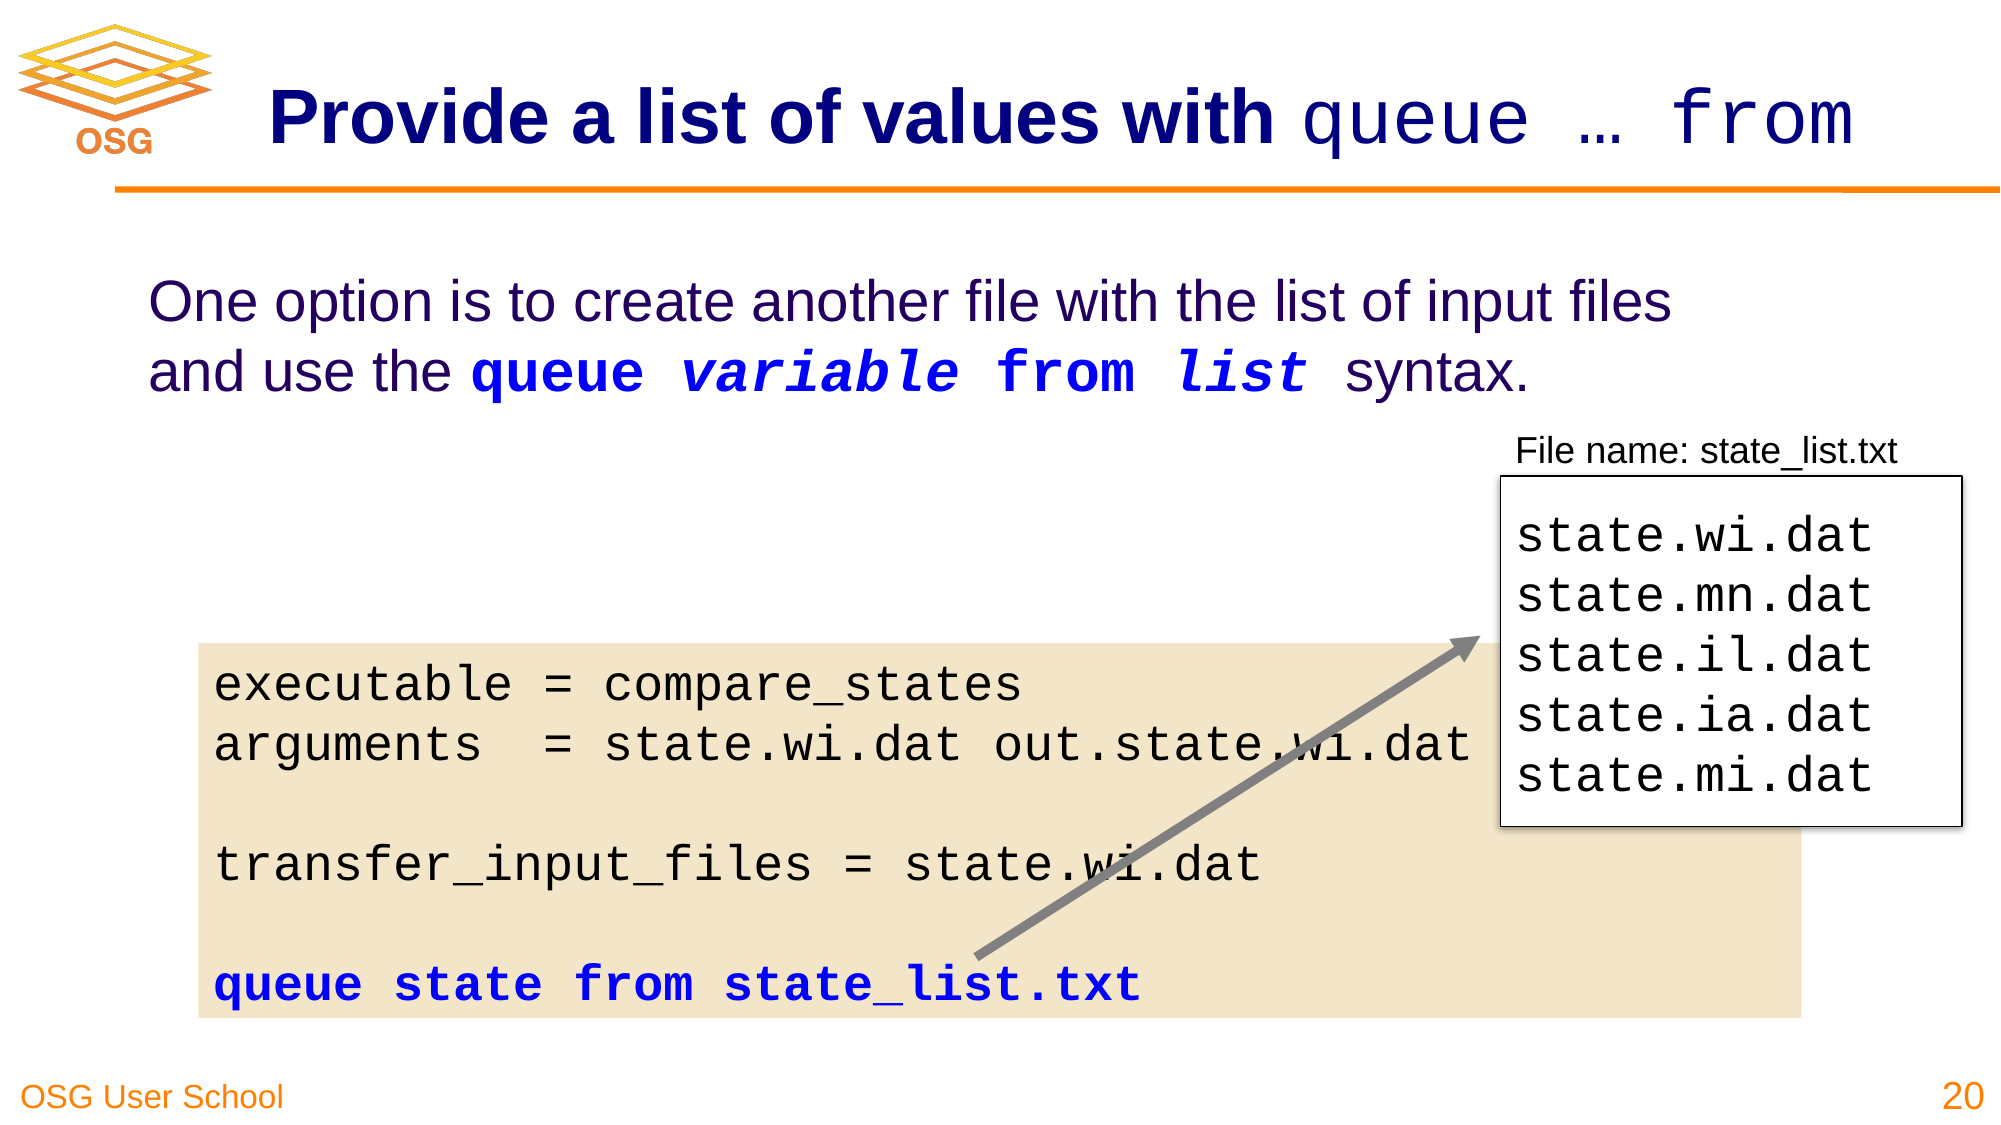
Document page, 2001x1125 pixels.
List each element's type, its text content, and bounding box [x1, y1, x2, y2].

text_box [975, 635, 1481, 958]
text_box File name: state_list.txt [1500, 418, 1943, 479]
picture [18, 24, 212, 154]
list One option is to create another file with the list of input files and use the queue variable from list syntax. [133, 255, 1701, 970]
text_box state.wi.dat state.mn.dat state.il.dat state.ia.dat state.mi.dat [1500, 475, 1963, 827]
title Provide a list of values with queue … from [215, 19, 1909, 207]
text_box executable = compare_states arguments = state.wi.dat out.state.wi.dat transfer_input_files = state.wi.dat queue state from state_list.txt [198, 643, 1802, 1018]
slide_number 20 [1908, 1049, 2000, 1125]
